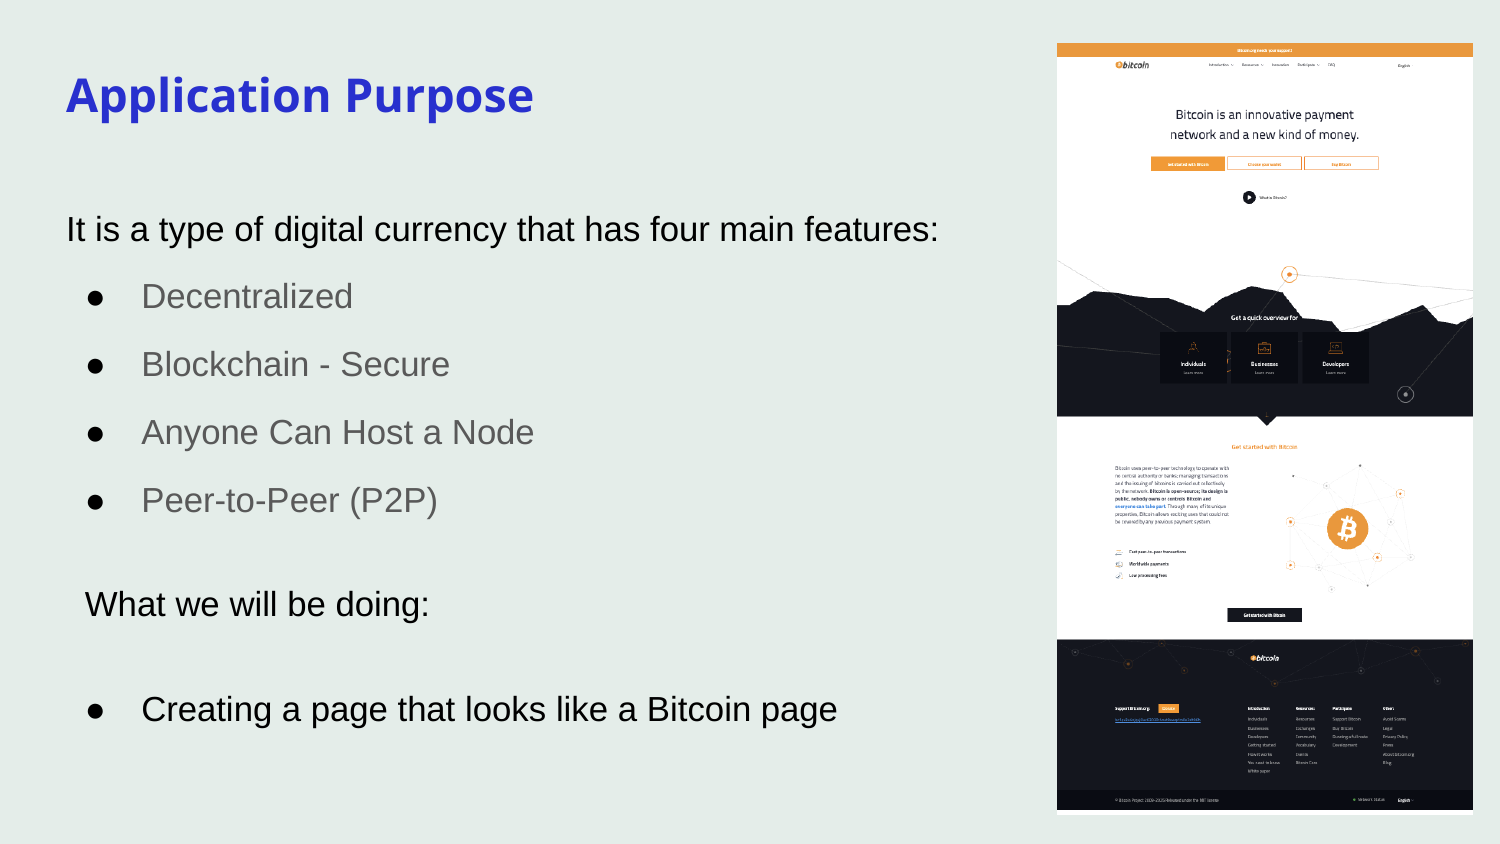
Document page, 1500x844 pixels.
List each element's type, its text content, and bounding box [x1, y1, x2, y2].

picture [1057, 43, 1473, 815]
list It is a type of digital currency that has four main features: Decentralized Blockchain - Secure Anyone Can Host a Node Peer-to-Peer (P2P) What we will be doing: Creating a page that looks like a Bitcoin page [51, 189, 1052, 750]
title Application Purpose [51, 47, 1053, 142]
